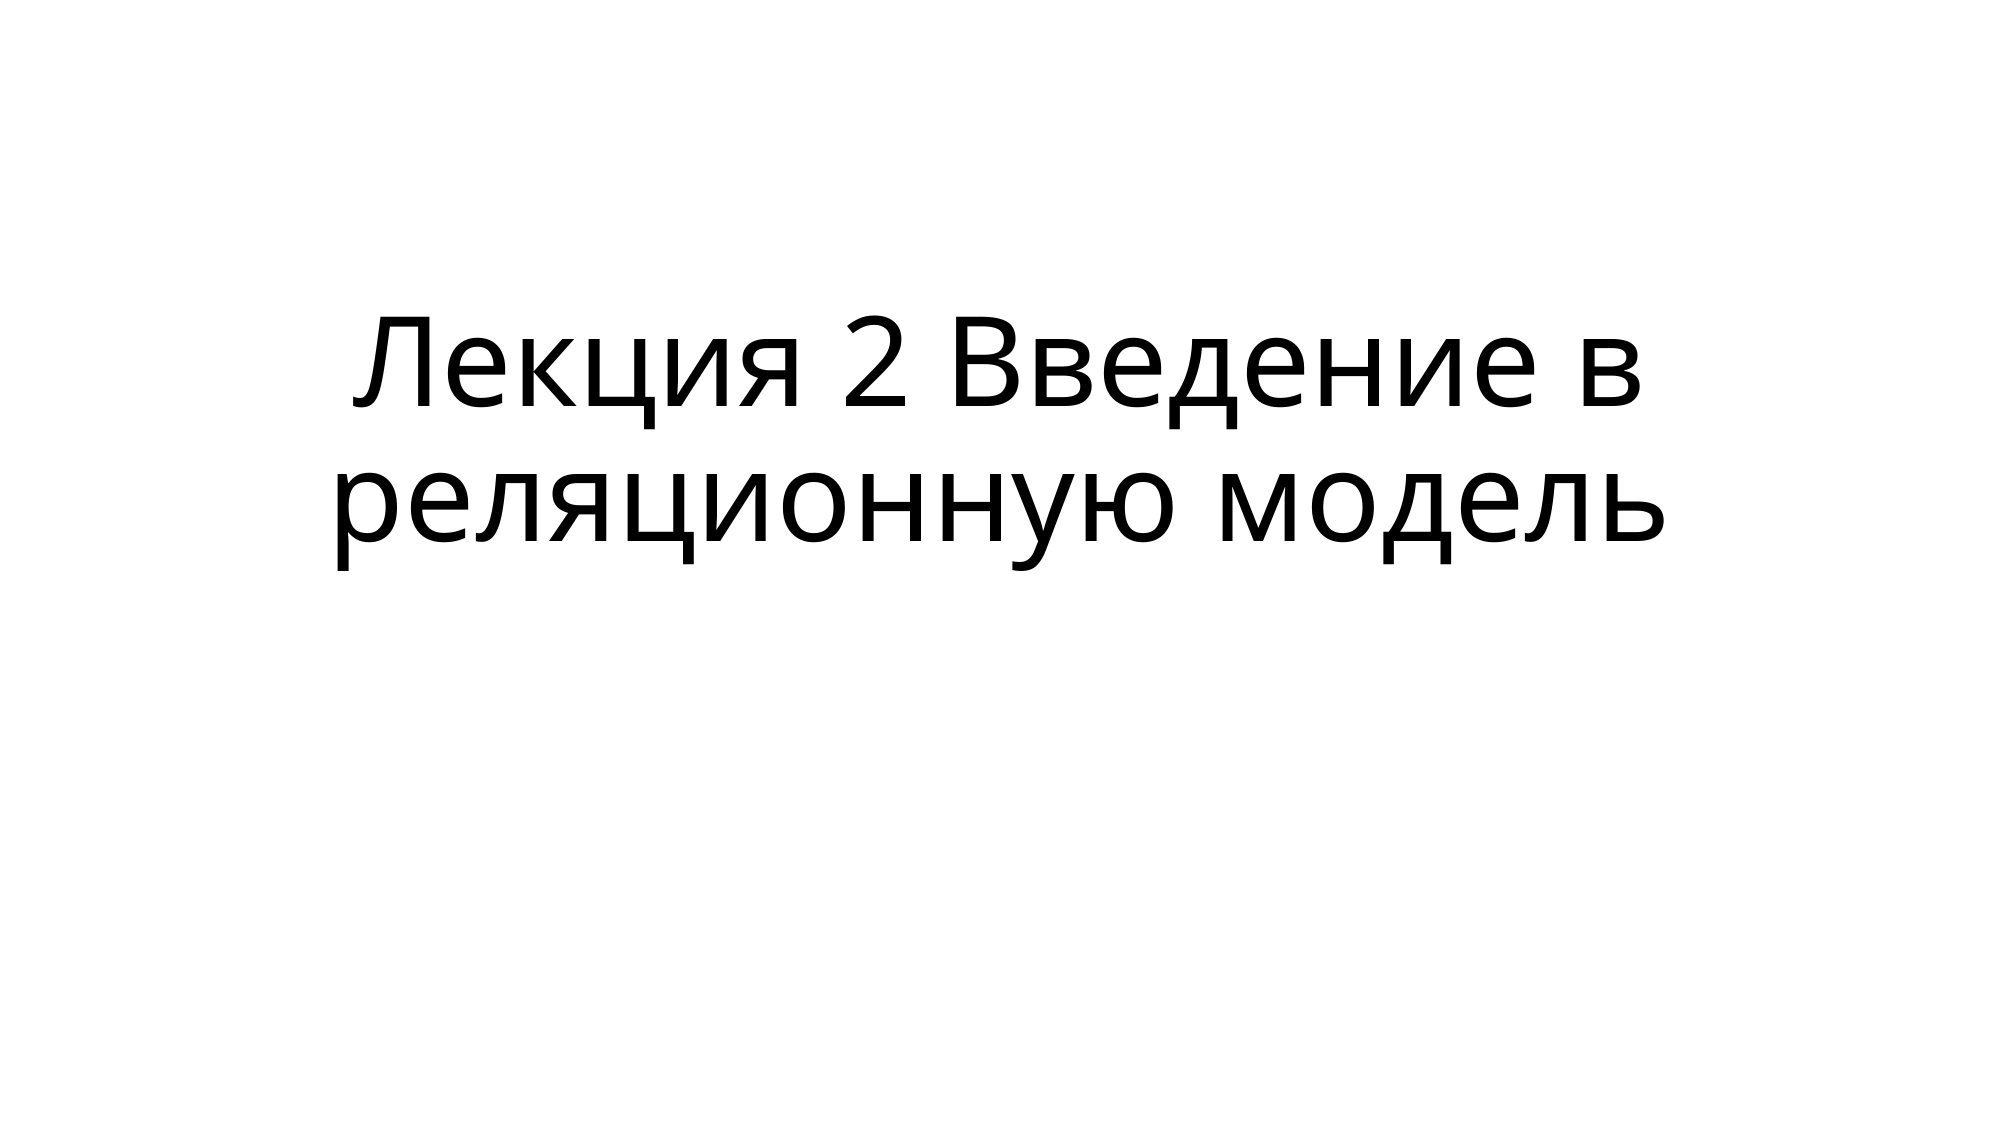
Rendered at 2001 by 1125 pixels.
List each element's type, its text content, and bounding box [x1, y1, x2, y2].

title Лекция 2 Введение в реляционную модель [249, 184, 1750, 576]
